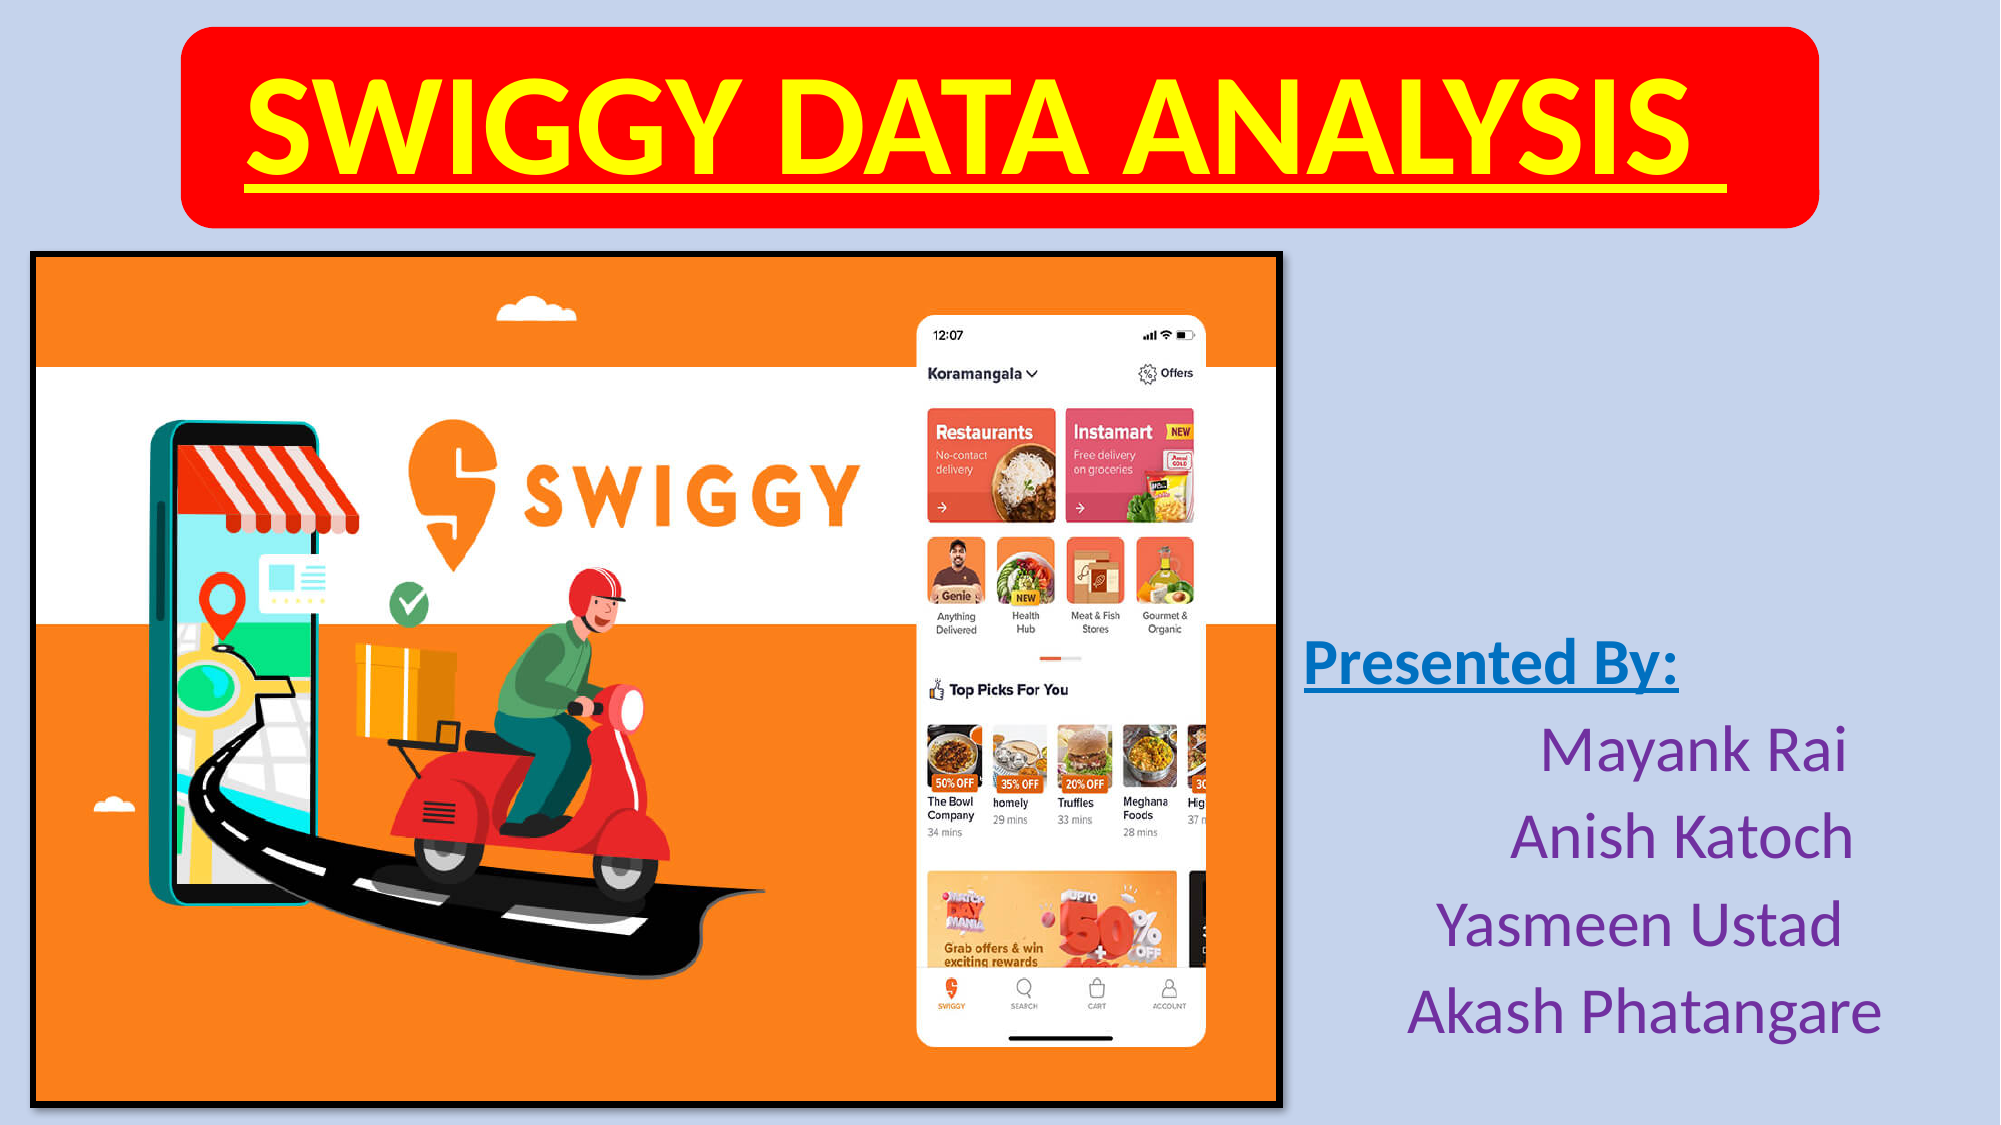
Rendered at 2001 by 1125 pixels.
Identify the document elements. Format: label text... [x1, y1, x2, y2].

picture [35, 257, 1277, 1102]
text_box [180, 26, 1820, 229]
subtitle Presented By: Mayank Rai Anish Katoch Yasmeen Ustad Akash Phatangare [1289, 620, 1964, 1125]
